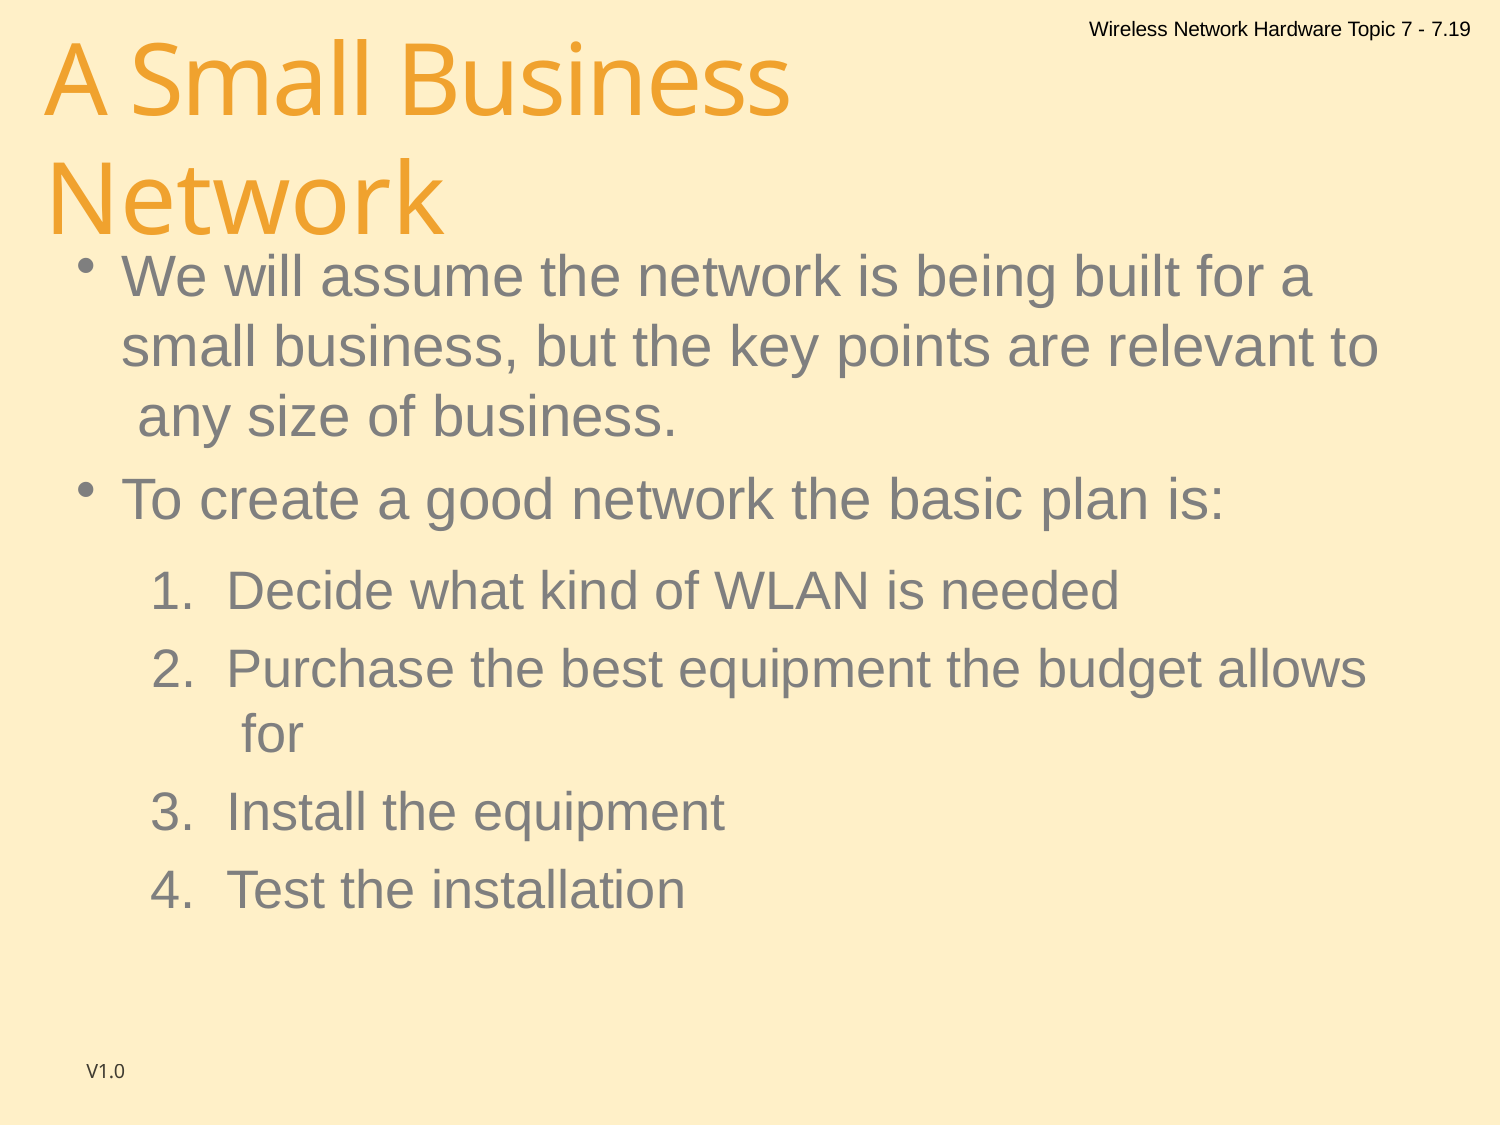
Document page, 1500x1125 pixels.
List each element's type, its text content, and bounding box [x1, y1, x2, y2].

title A Small Business Network [42, 12, 1122, 256]
text_box We will assume the network is being built for a small business, but the key points are relevant to any size of business. To create a good network the basic plan is: Decide what kind of WLAN is needed Purchase the best equipment the budget allows for Install the equipment Test the installation [74, 235, 1386, 920]
text_box Wireless Network Hardware Topic 7 - 7.19 [1122, 13, 1488, 41]
slide_number V1.0 [84, 920, 591, 1125]
